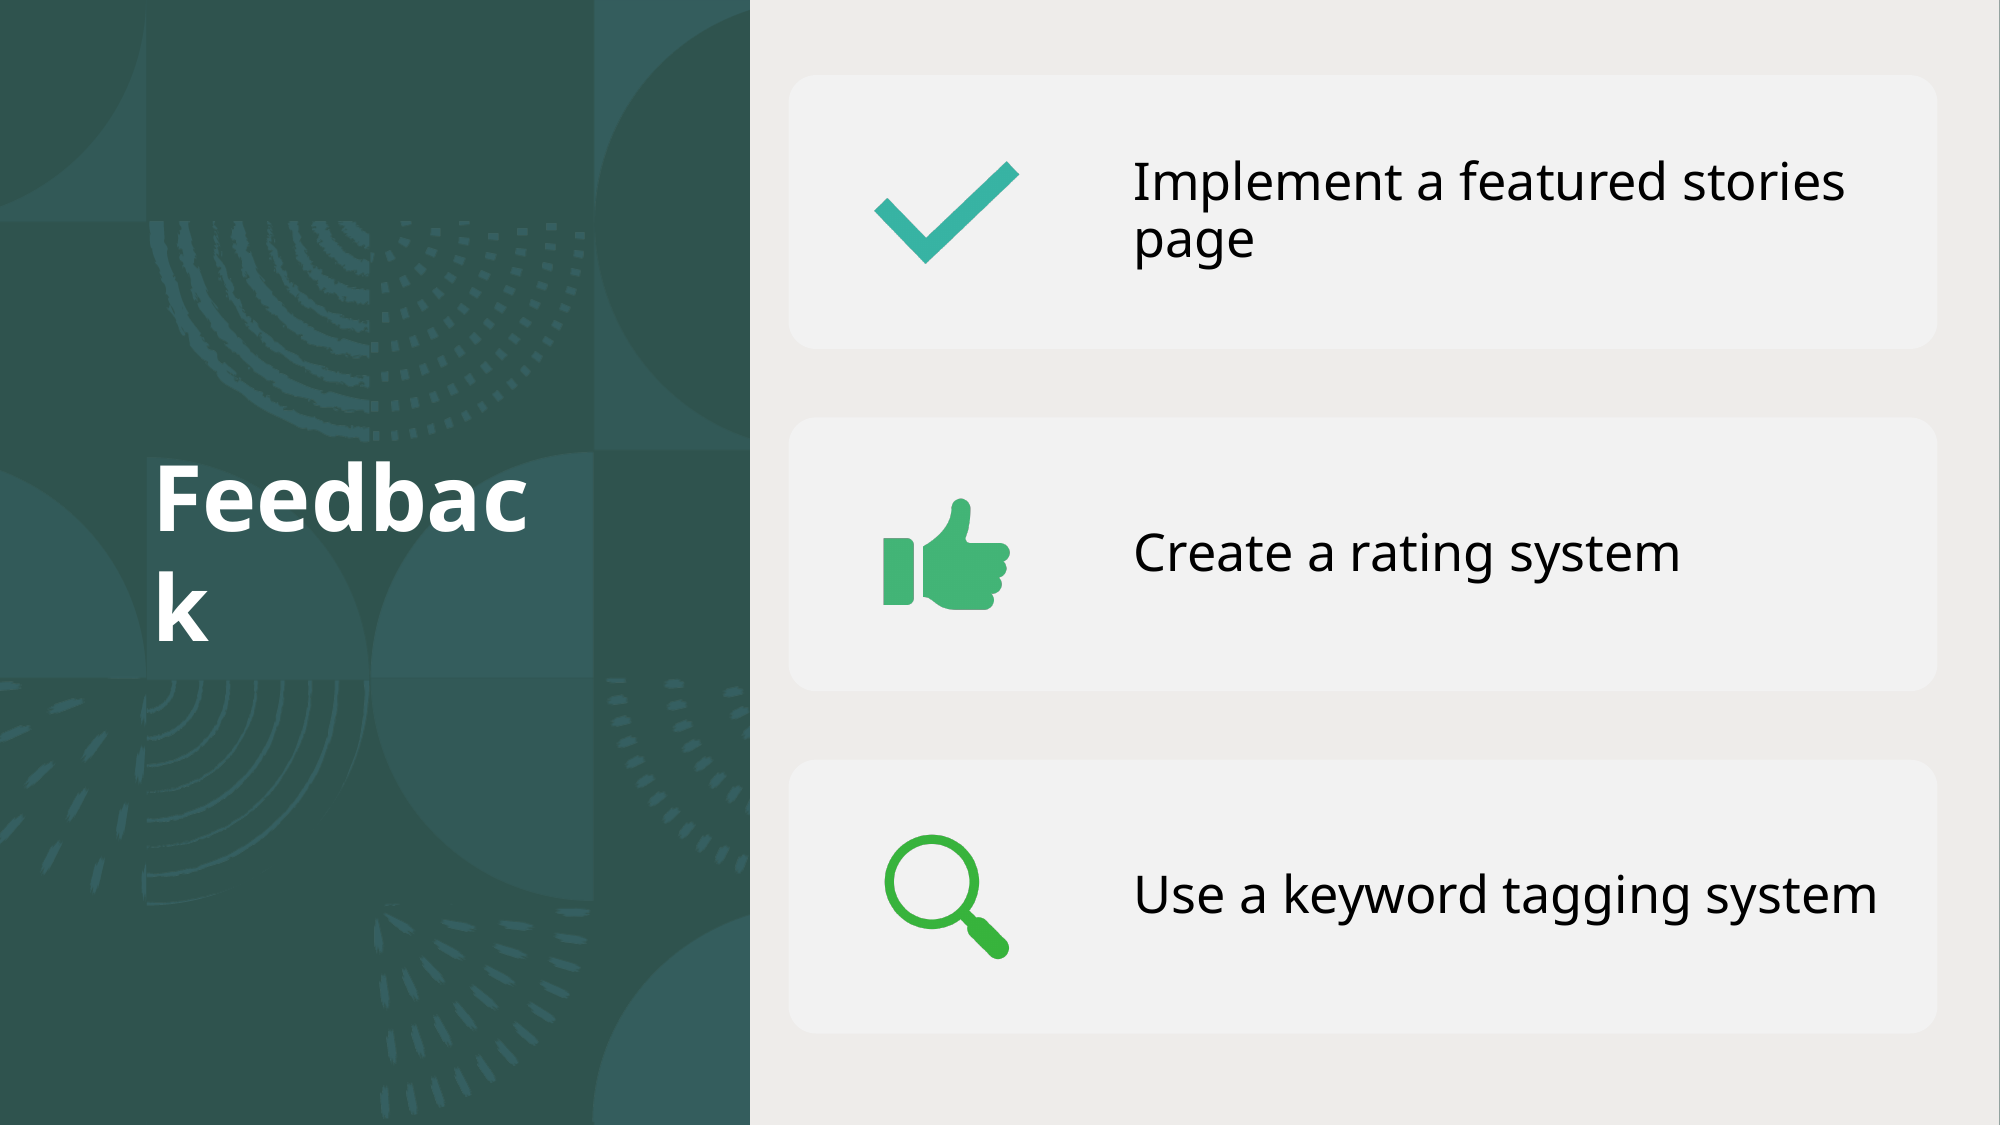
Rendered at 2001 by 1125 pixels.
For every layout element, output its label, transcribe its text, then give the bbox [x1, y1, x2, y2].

text_box [0, 0, 751, 1125]
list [788, 74, 1938, 1034]
text_box [751, 0, 2000, 1125]
title Feedback [137, 91, 600, 1007]
